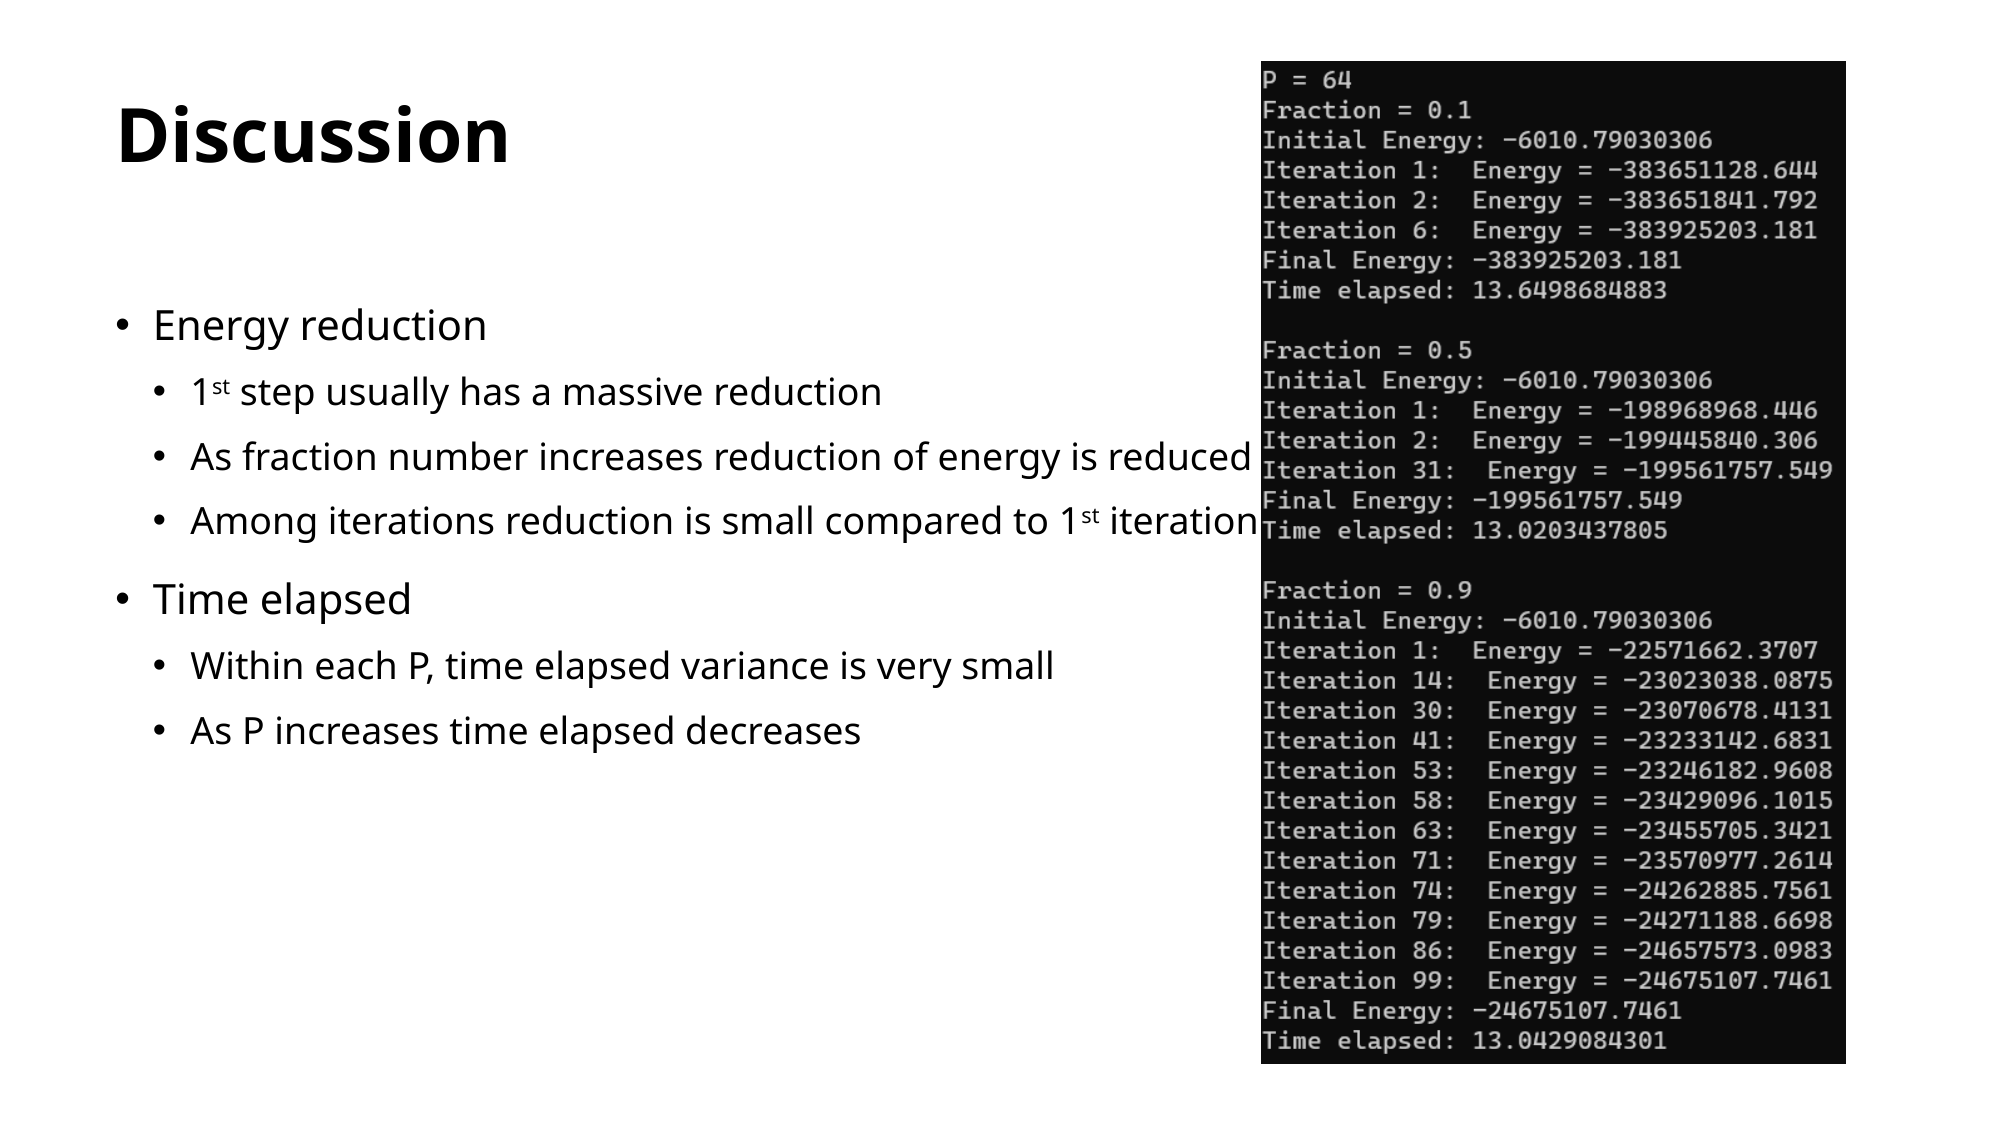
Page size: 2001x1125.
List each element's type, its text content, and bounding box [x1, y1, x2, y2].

title Discussion [100, 90, 1261, 276]
picture [1261, 61, 1846, 1064]
list Energy reduction 1st step usually has a massive reduction As fraction number increases reduction of energy is reduced Among iterations reduction is small compared to 1st iteration Time elapsed Within each P, time elapsed variance is very small As P increases time elapsed decreases [100, 281, 1261, 1035]
